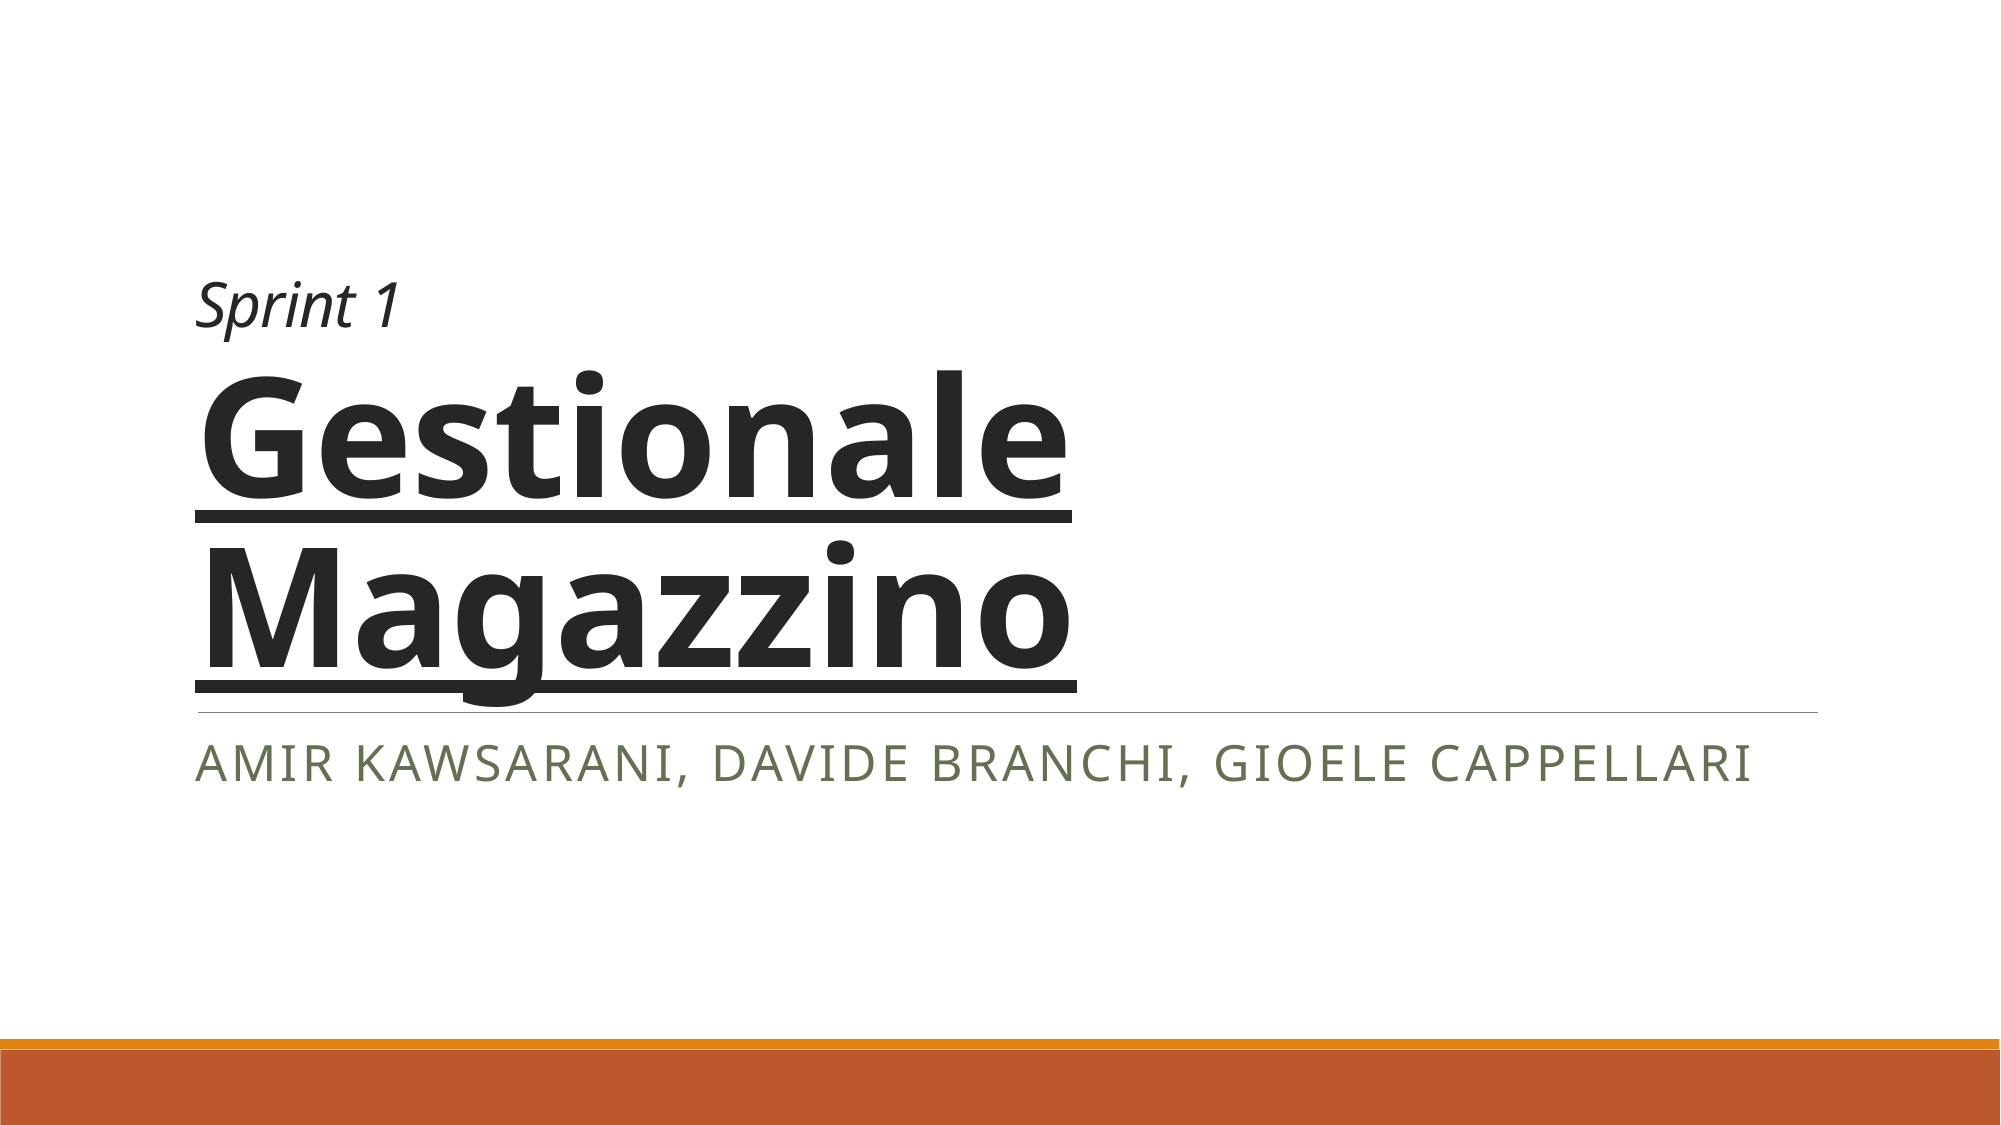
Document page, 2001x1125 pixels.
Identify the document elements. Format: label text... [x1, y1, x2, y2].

subtitle Amir Kawsarani, Davide Branchi, Gioele Cappellari [180, 730, 1831, 919]
title Sprint 1 Gestionale Magazzino [180, 124, 1830, 710]
